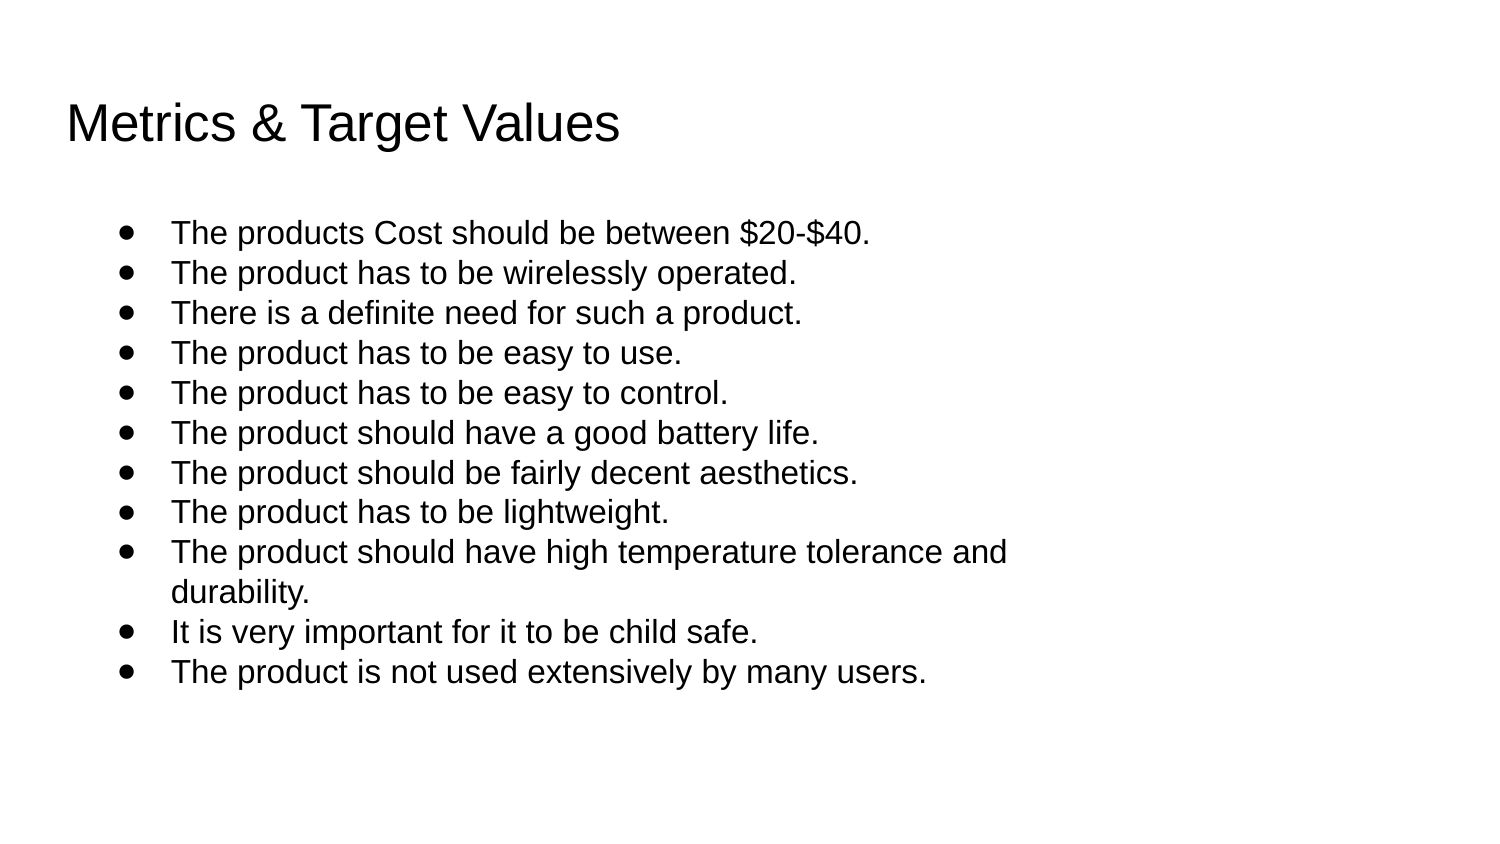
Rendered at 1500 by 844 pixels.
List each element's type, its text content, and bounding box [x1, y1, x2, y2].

title Metrics & Target Values [51, 72, 1449, 167]
text_box The products Cost should be between $20-$40. The product has to be wirelessly operated. There is a definite need for such a product. The product has to be easy to use. The product has to be easy to control. The product should have a good battery life. The product should be fairly decent aesthetics. The product has to be lightweight. The product should have high temperature tolerance and durability. It is very important for it to be child safe. The product is not used extensively by many users. [80, 196, 1073, 746]
